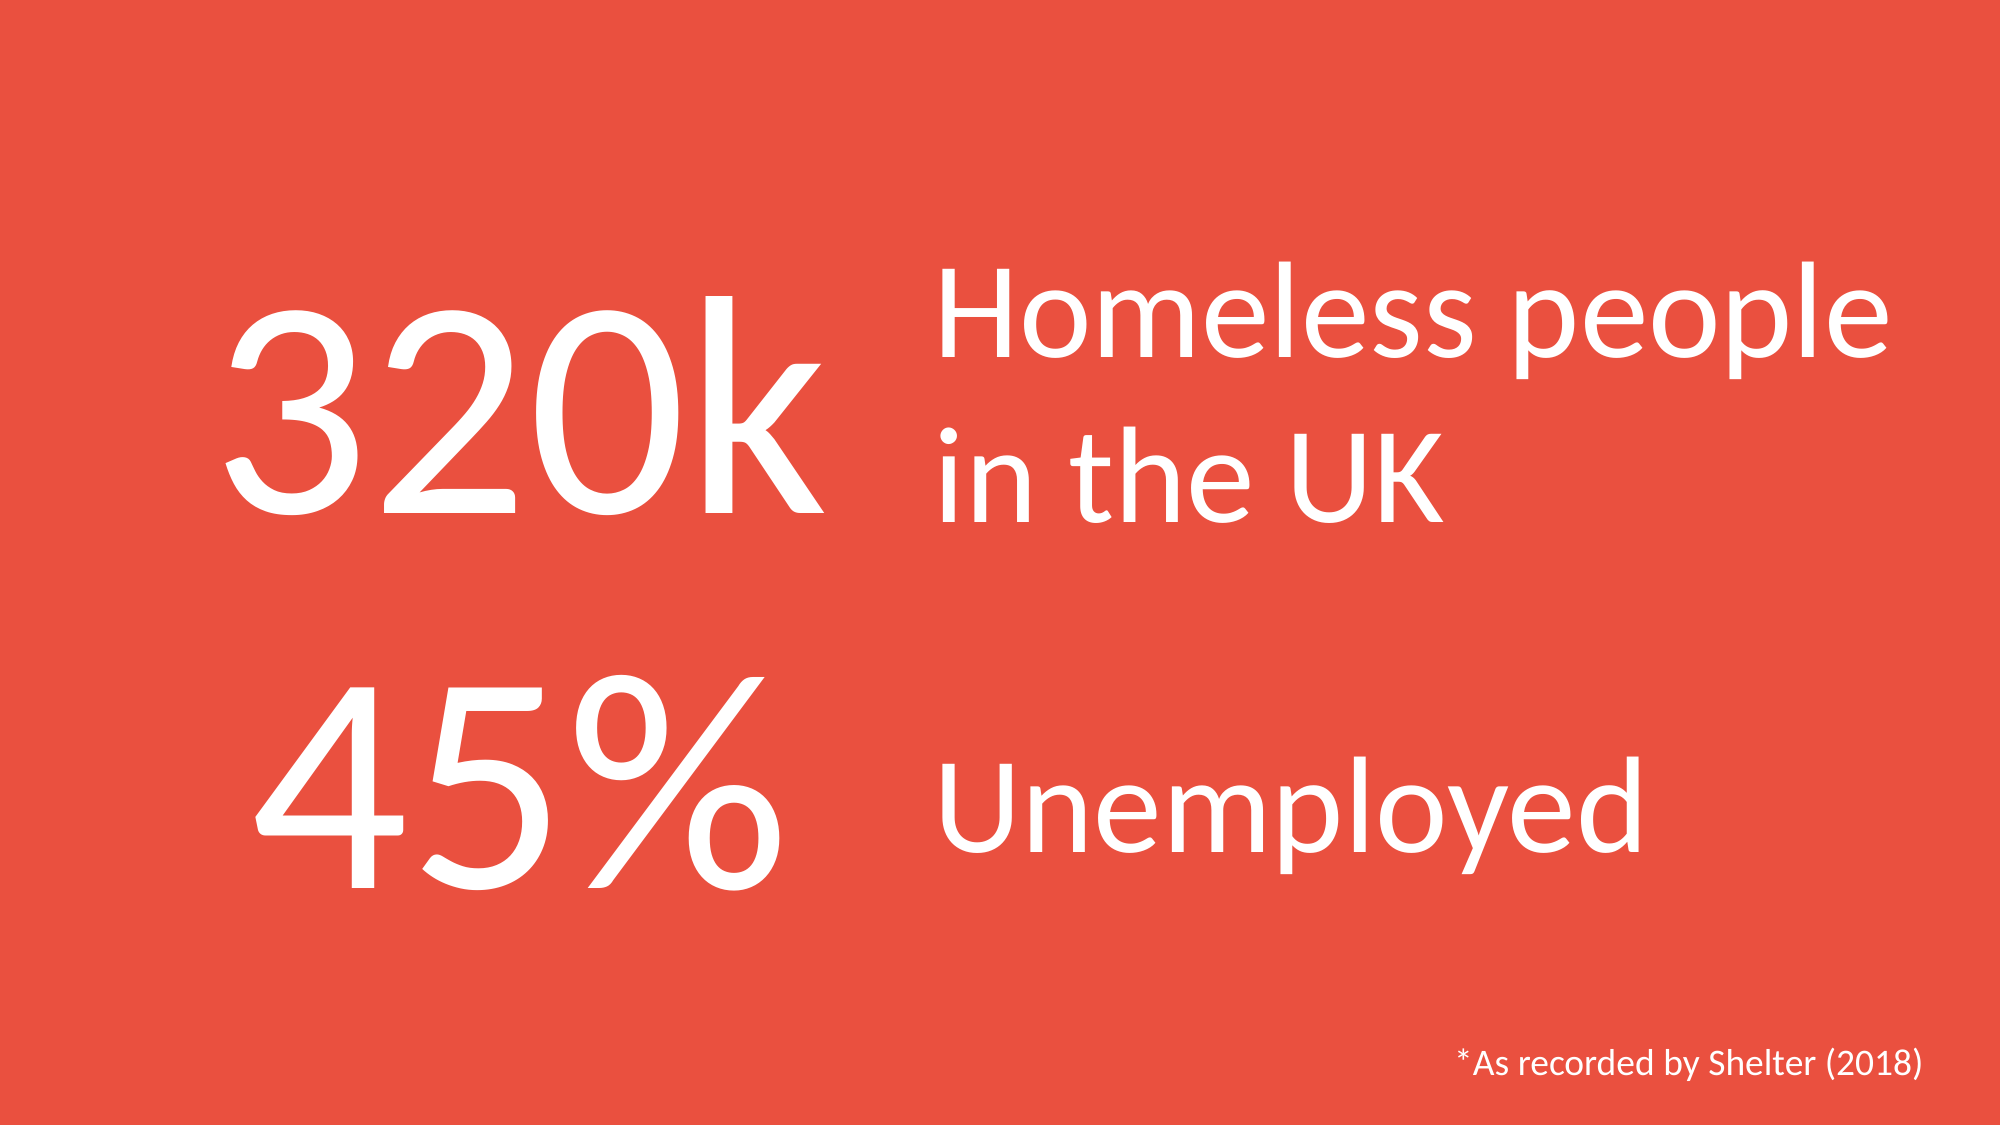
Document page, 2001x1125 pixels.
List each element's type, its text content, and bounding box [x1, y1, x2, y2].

text_box *As recorded by Shelter (2018) [1439, 1030, 1939, 1091]
text_box 320k 45% [16, 193, 1025, 959]
text_box Homeless people in the UK Unemployed [918, 212, 1955, 888]
